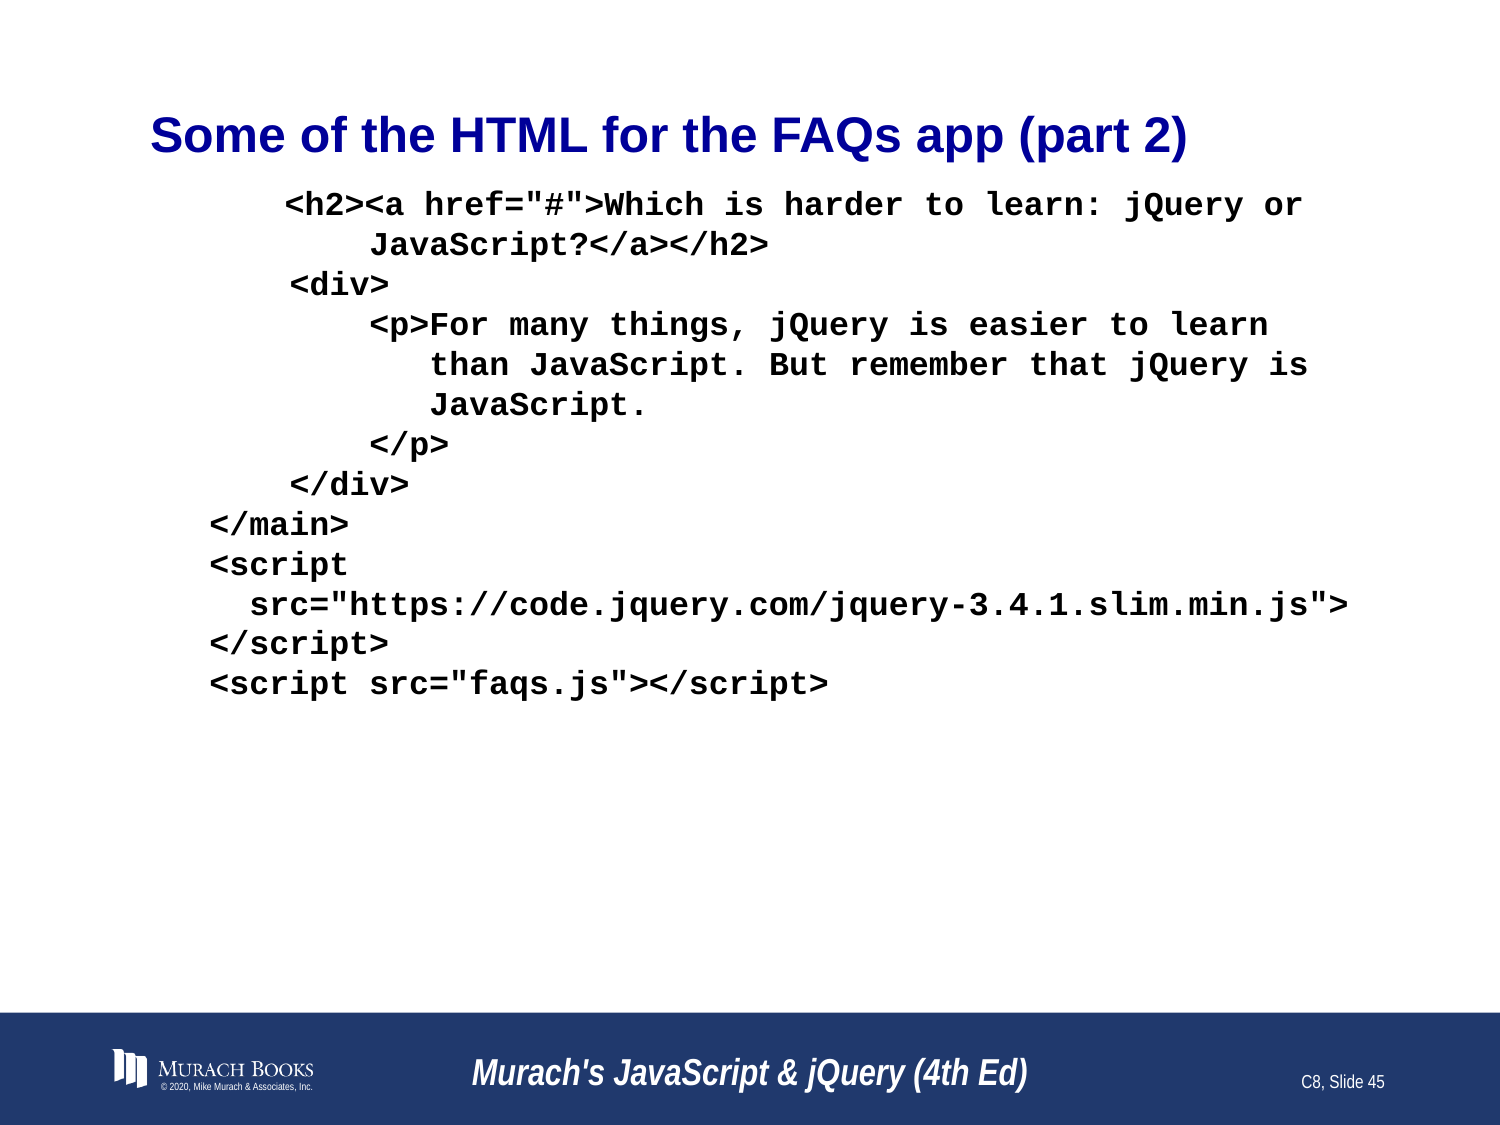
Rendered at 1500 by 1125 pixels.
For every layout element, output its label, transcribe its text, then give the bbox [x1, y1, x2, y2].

slide_number C8, Slide 45 [1087, 1025, 1400, 1100]
list <h2><a href="#">Which is harder to learn: jQuery or JavaScript?</a></h2> <div> <p>For many things, jQuery is easier to learn than JavaScript. But remember that jQuery is JavaScript. </p> </div> </main> <script src="https://code.jquery.com/jquery-3.4.1.slim.min.js"> </script> <script src="faqs.js"></script> [137, 174, 1375, 975]
slide_number Murach's JavaScript & jQuery (4th Ed) [463, 1025, 1050, 1100]
title Some of the HTML for the FAQs app (part 2) [150, 102, 1350, 164]
footer © 2020, Mike Murach & Associates, Inc. [12, 1025, 463, 1100]
